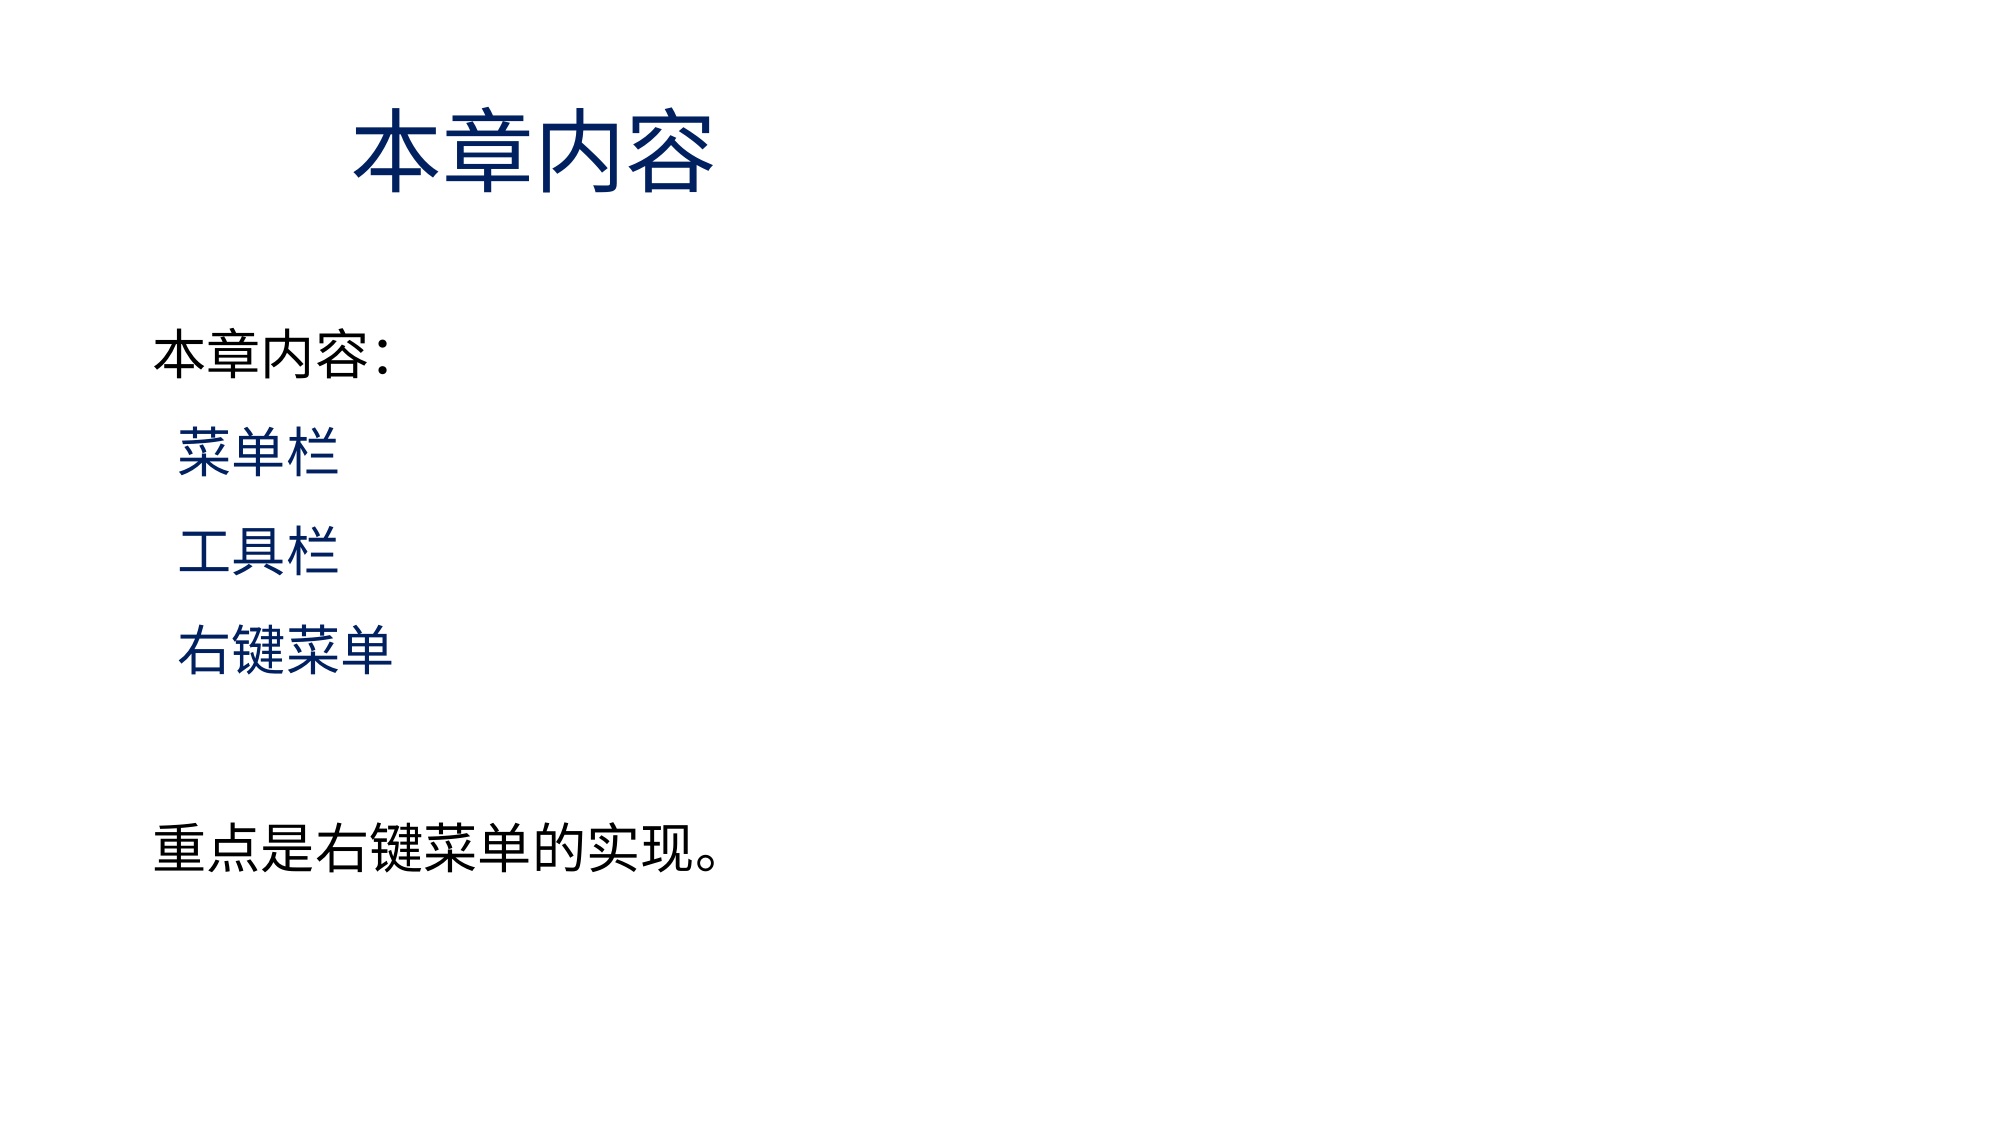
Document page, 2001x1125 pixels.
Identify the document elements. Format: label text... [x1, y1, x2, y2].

title 本章内容 [335, 90, 1680, 223]
list 本章内容： 菜单栏 工具栏 右键菜单 重点是右键菜单的实现。 [137, 299, 1863, 1014]
